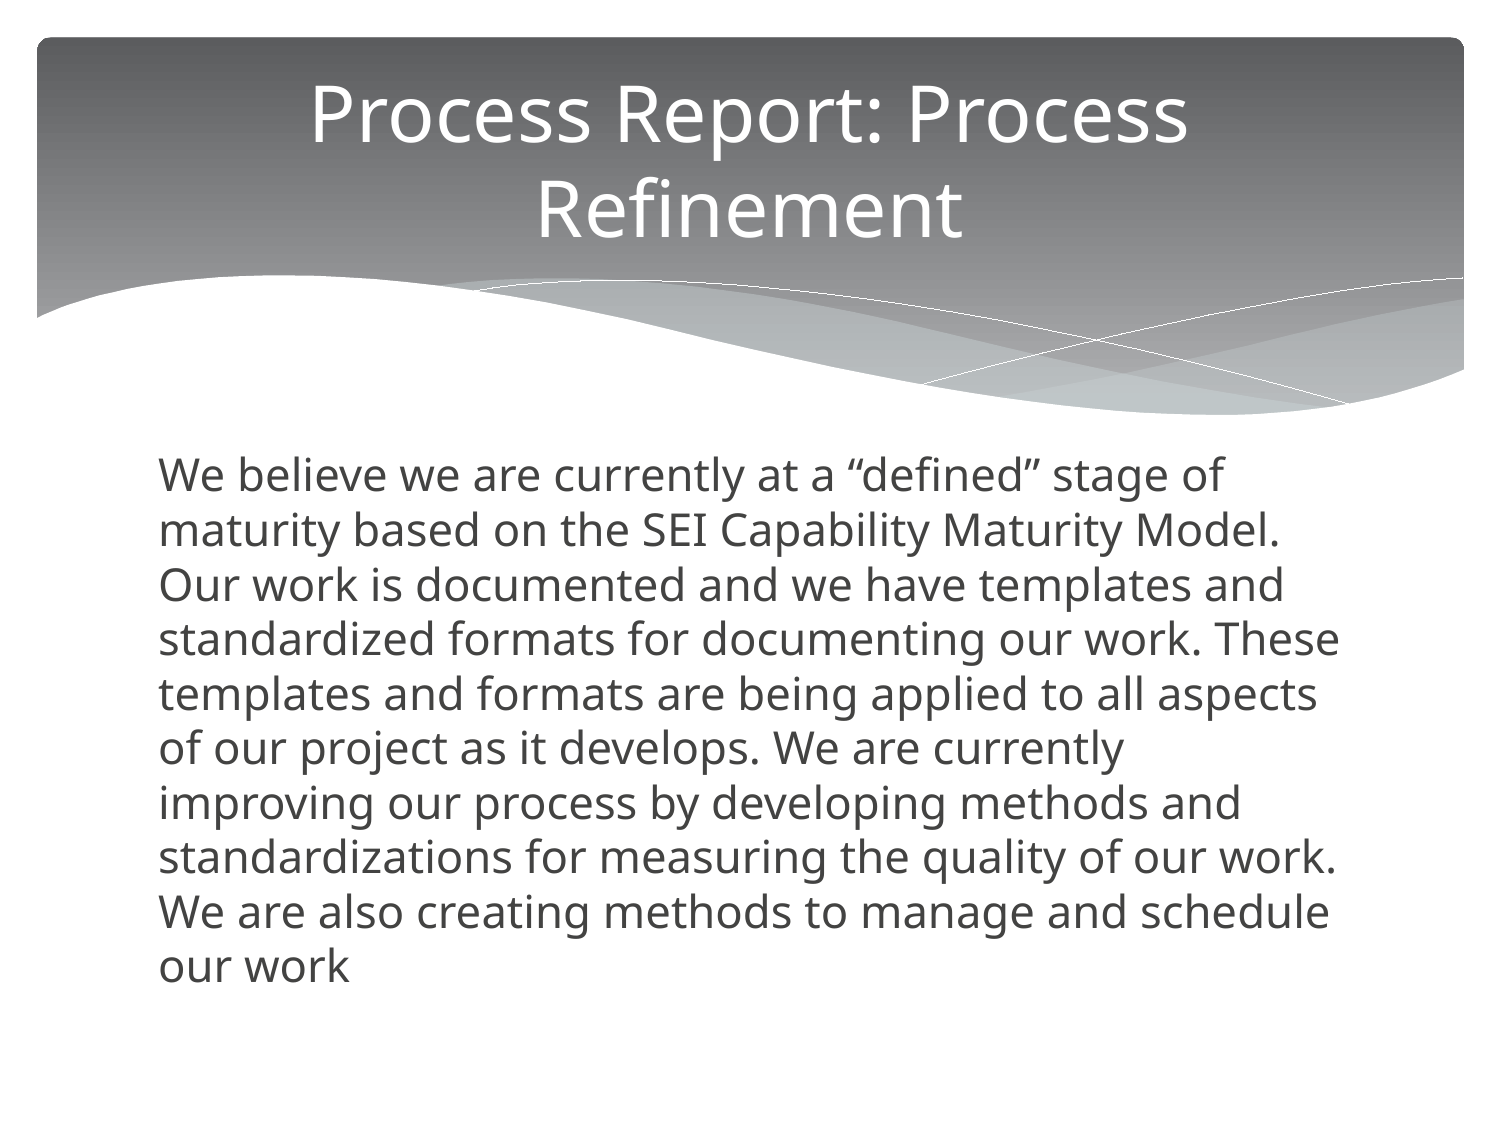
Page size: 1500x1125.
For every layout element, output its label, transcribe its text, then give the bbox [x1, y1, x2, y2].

title Process Report: Process Refinement [75, 55, 1425, 261]
list We believe we are currently at a “defined” stage of maturity based on the SEI Capability Maturity Model. Our work is documented and we have templates and standardized formats for documenting our work. These templates and formats are being applied to all aspects of our project as it develops. We are currently improving our process by developing methods and standardizations for measuring the quality of our work. We are also creating methods to manage and schedule our work [143, 438, 1359, 1005]
